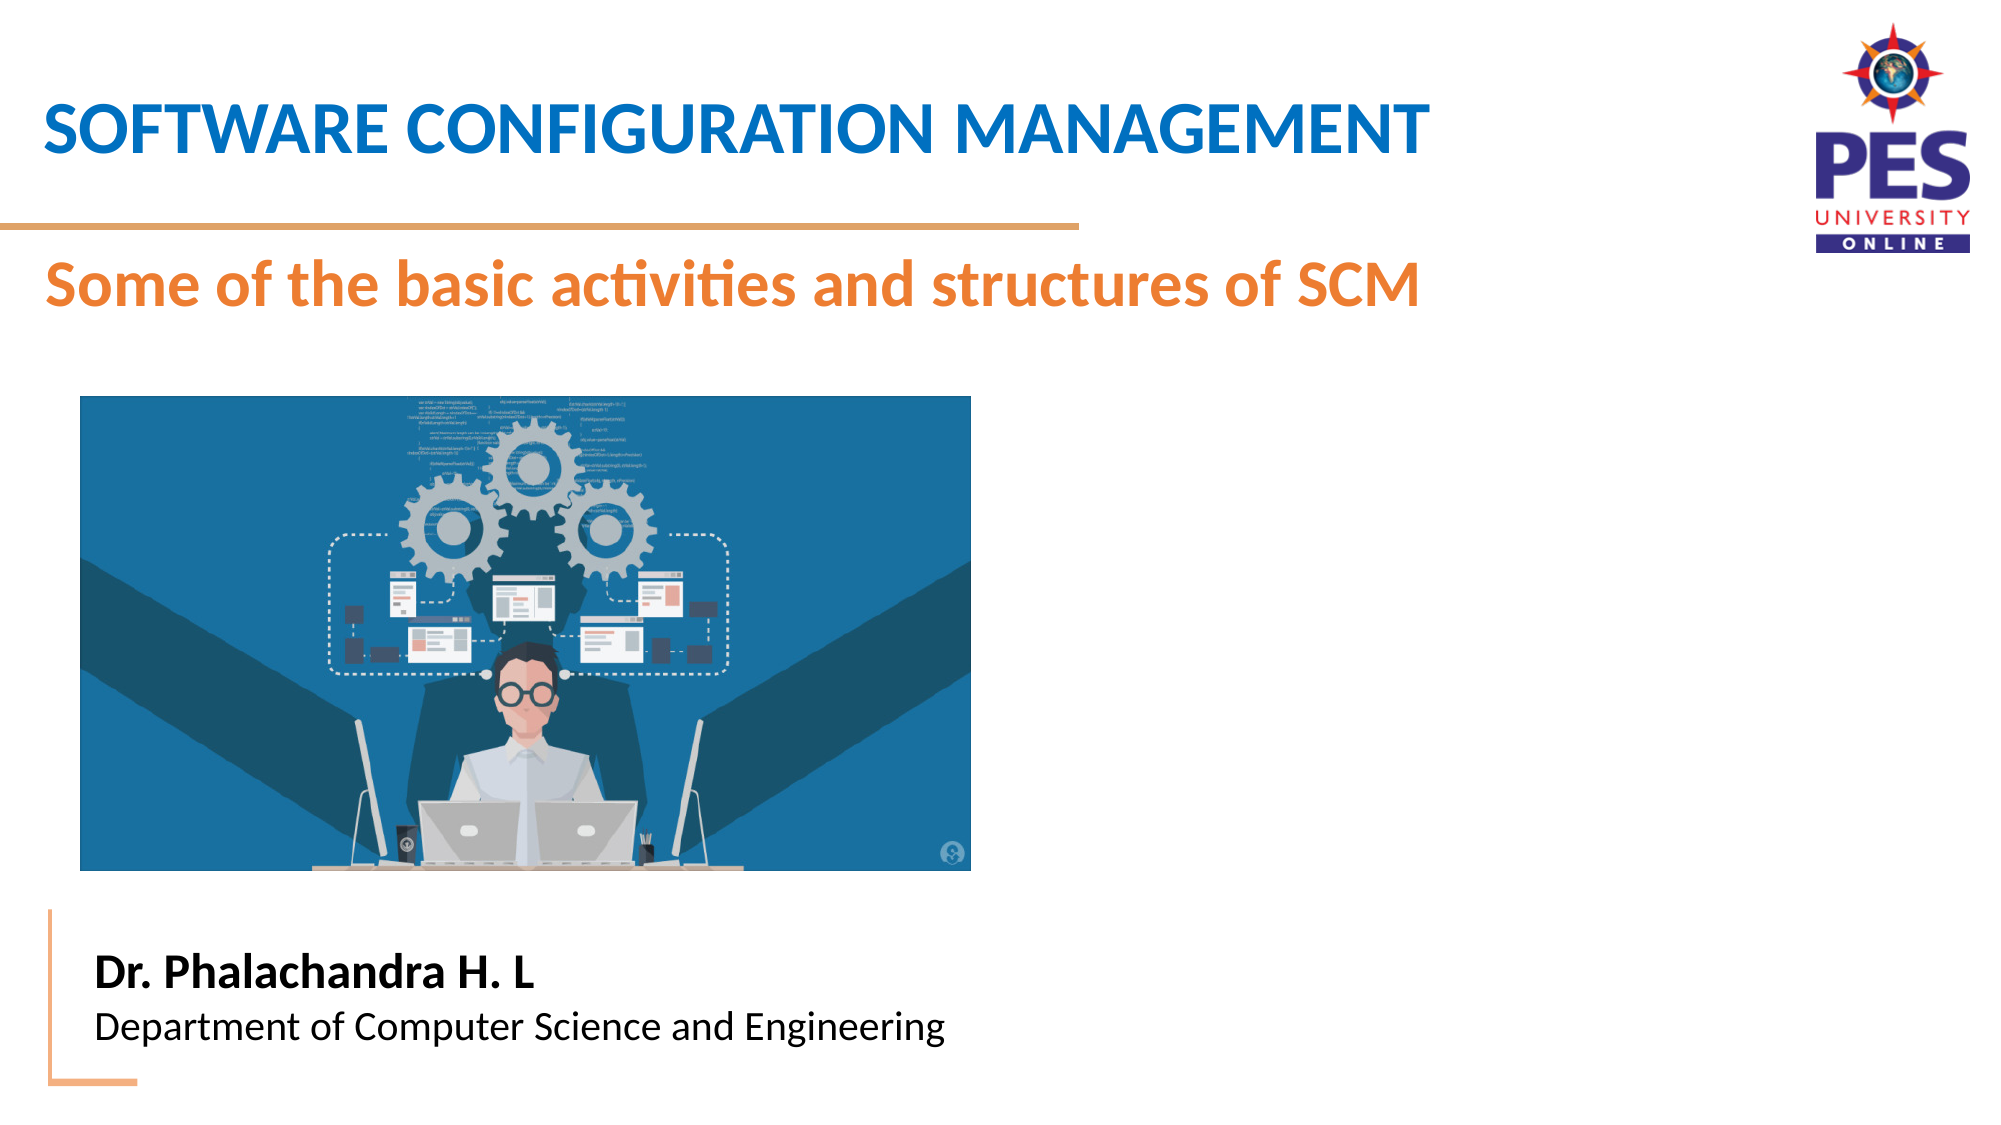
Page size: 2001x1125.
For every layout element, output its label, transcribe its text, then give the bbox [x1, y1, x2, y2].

text_box Some of the basic activities and structures of SCM [30, 232, 1888, 328]
picture [1816, 22, 1970, 253]
picture [79, 395, 972, 872]
